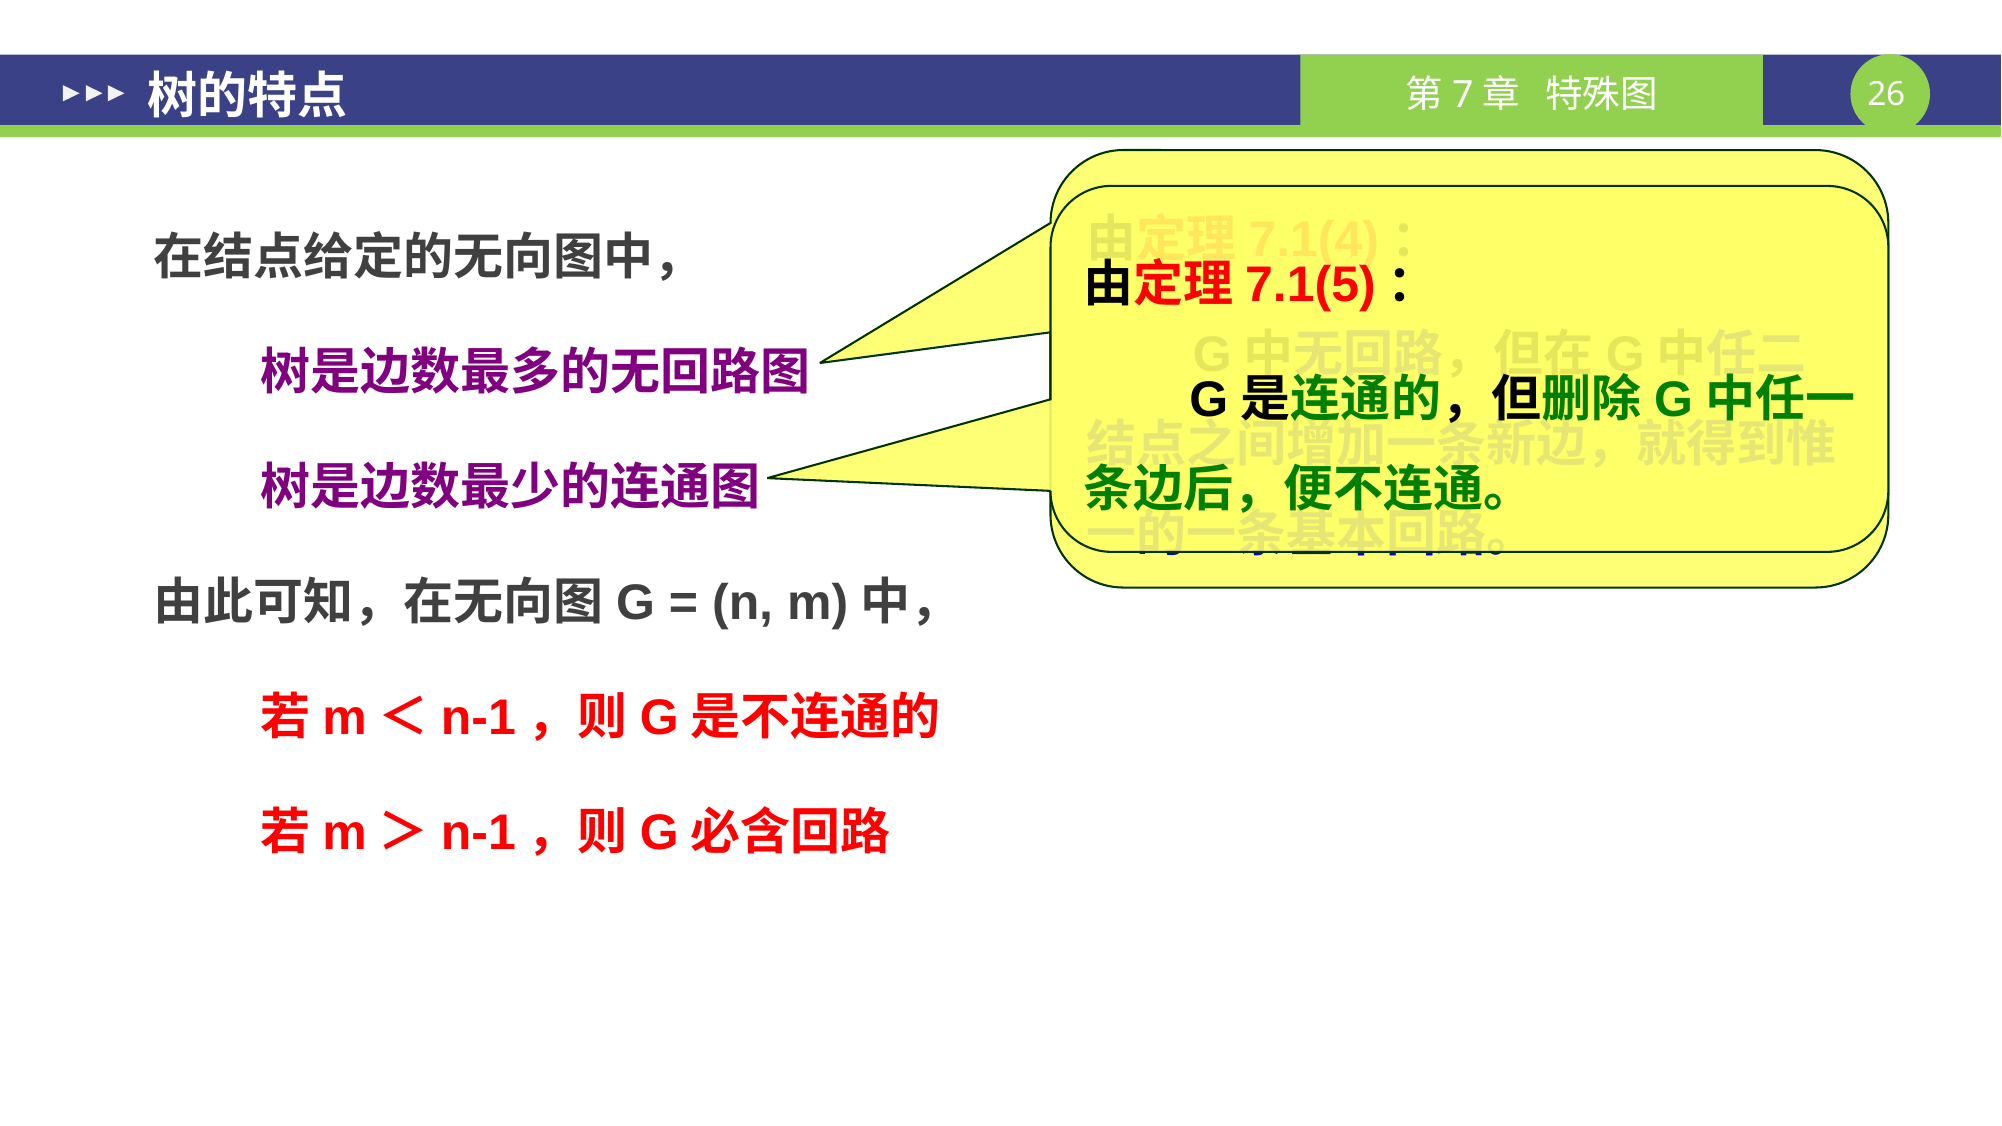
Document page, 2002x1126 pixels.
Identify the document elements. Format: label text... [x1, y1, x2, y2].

list 在结点给定的无向图中， 树是边数最多的无回路图 树是边数最少的连通图 由此可知，在无向图G = (n, m)中， 若m＜n-1，则G是不连通的 若m＞n-1，则G必含回路 [133, 184, 1458, 1036]
text_box 由定理7.1(5)： G是连通的，但删除G中任一条边后，便不连通。 [767, 185, 1889, 552]
text_box 由定理7.1(4)： G中无回路，但在G中任二结点之间增加一条新边，就得到惟一的一条基本回路。 [1050, 498, 1889, 588]
title 树的特点 [127, 57, 1003, 129]
text_box 由定理7.1(4)： G中无回路，但在G中任二结点之间增加一条新边，就得到惟一的一条基本回路。 [819, 150, 1889, 364]
